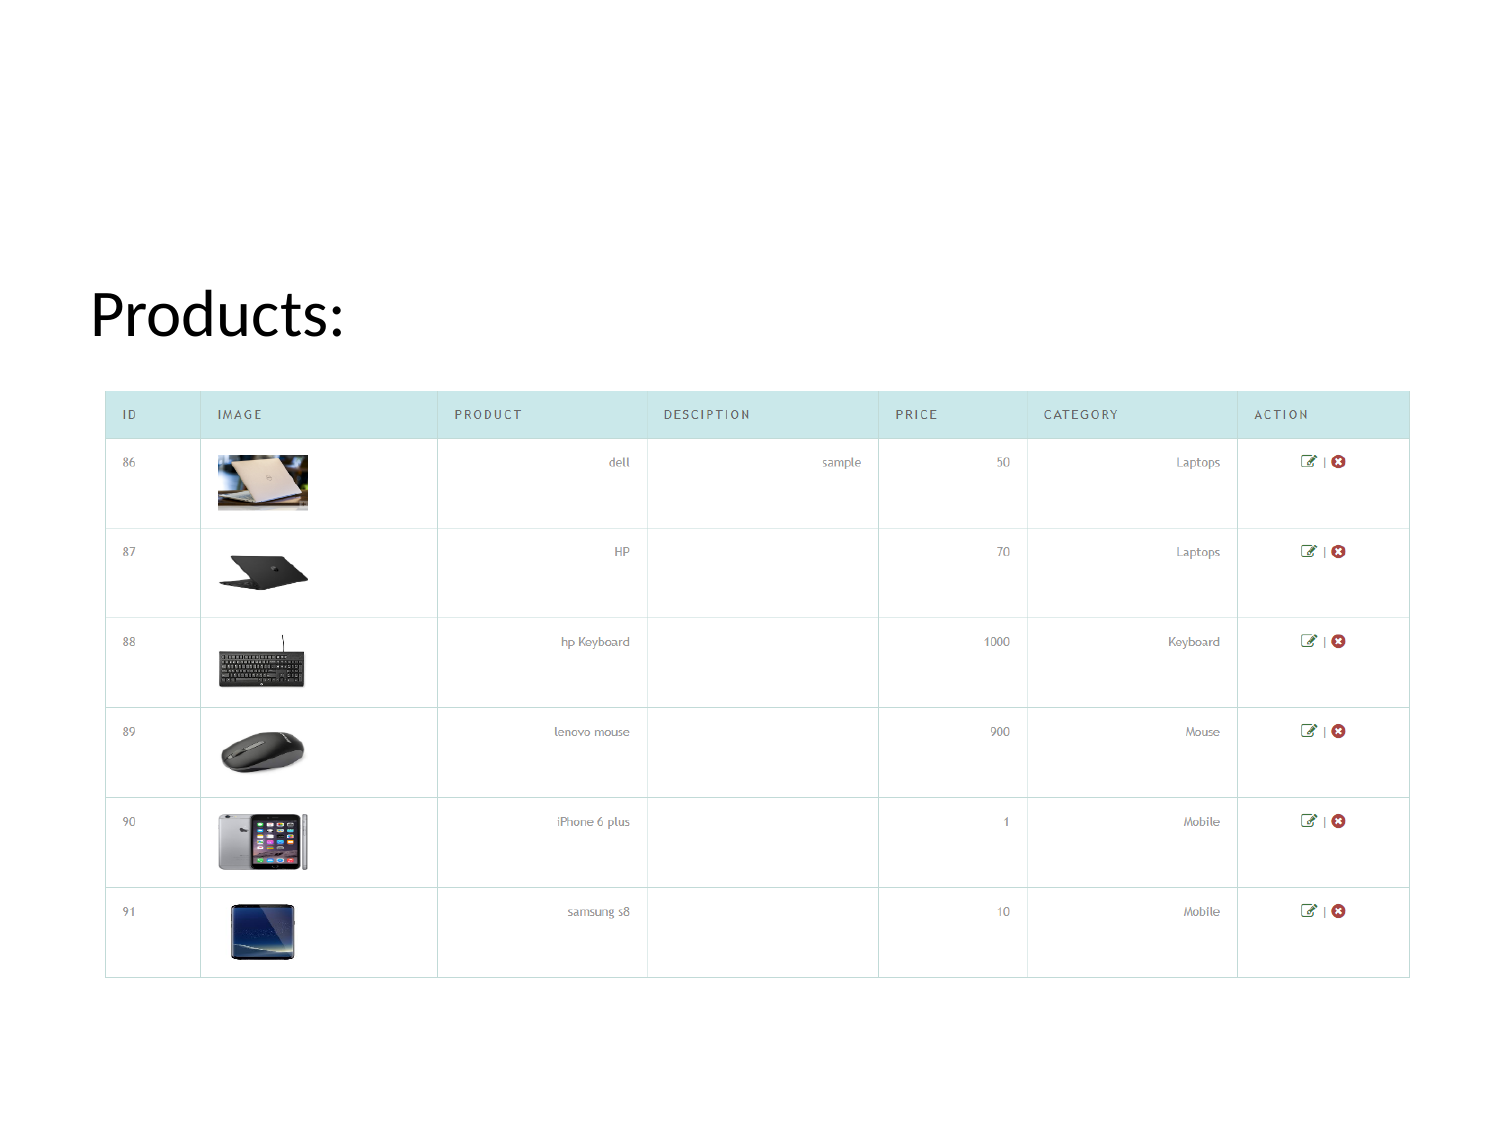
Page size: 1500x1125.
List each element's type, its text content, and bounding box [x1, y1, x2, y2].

picture [99, 387, 1426, 990]
list Products: [75, 262, 1425, 1005]
